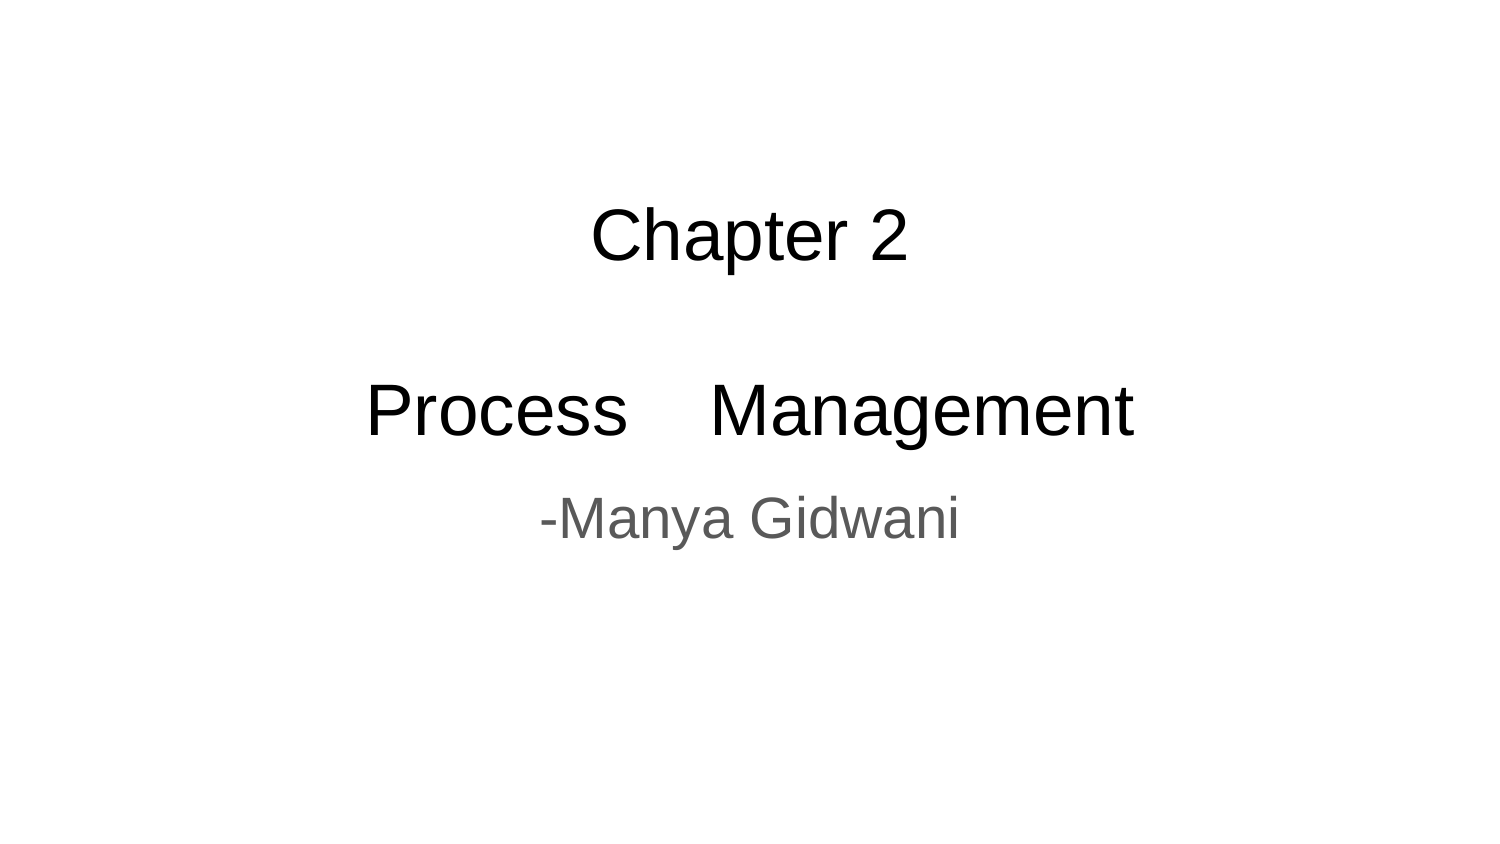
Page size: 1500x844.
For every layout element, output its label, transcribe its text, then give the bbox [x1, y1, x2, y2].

title Chapter 2 Process Management [51, 252, 1449, 464]
subtitle -Manya Gidwani [51, 464, 1449, 595]
